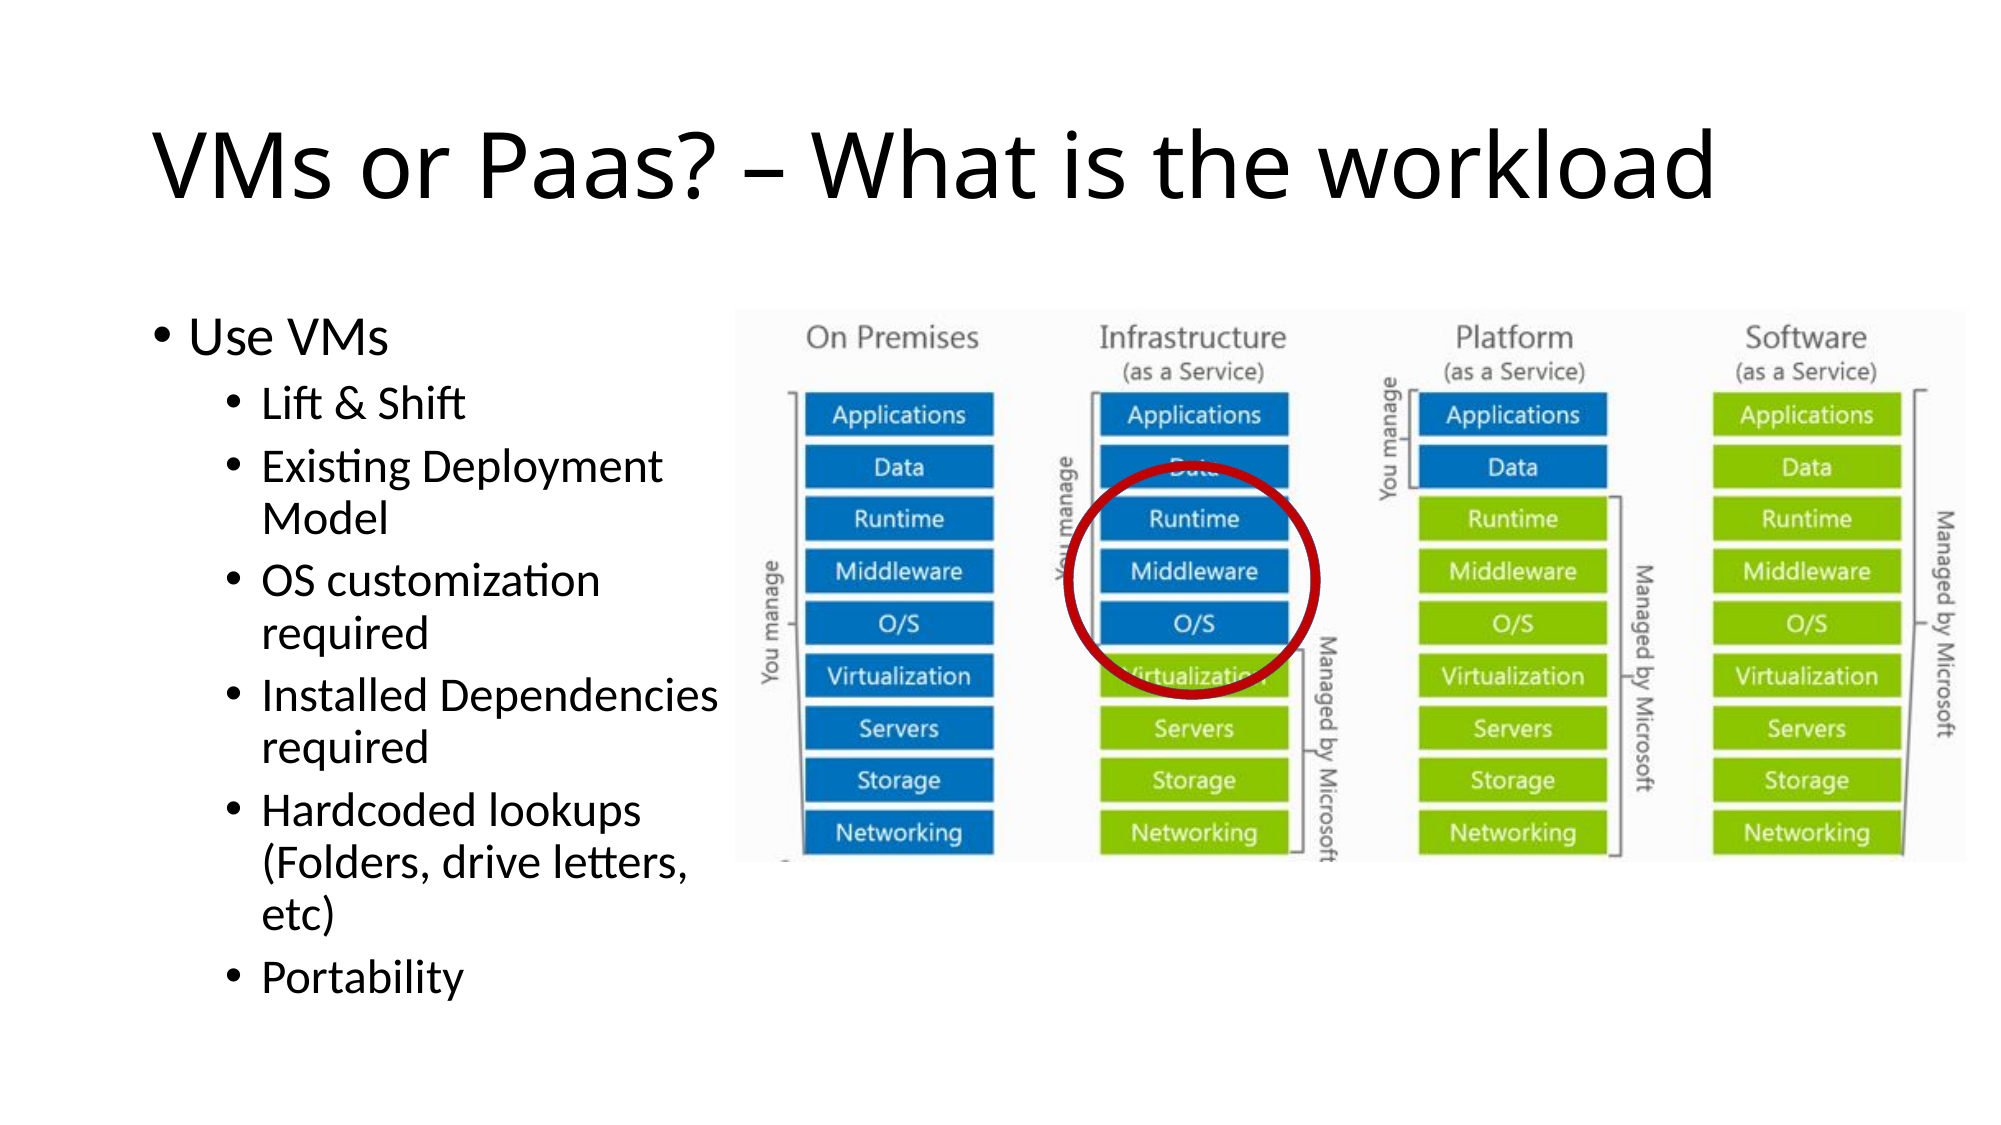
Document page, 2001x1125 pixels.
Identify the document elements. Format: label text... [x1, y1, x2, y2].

list Use VMs Lift & Shift Existing Deployment Model OS customization required Installed Dependencies required Hardcoded lookups (Folders, drive letters, etc) Portability [137, 299, 754, 1014]
picture [722, 299, 1993, 862]
title VMs or Paas? – What is the workload [137, 59, 1863, 278]
